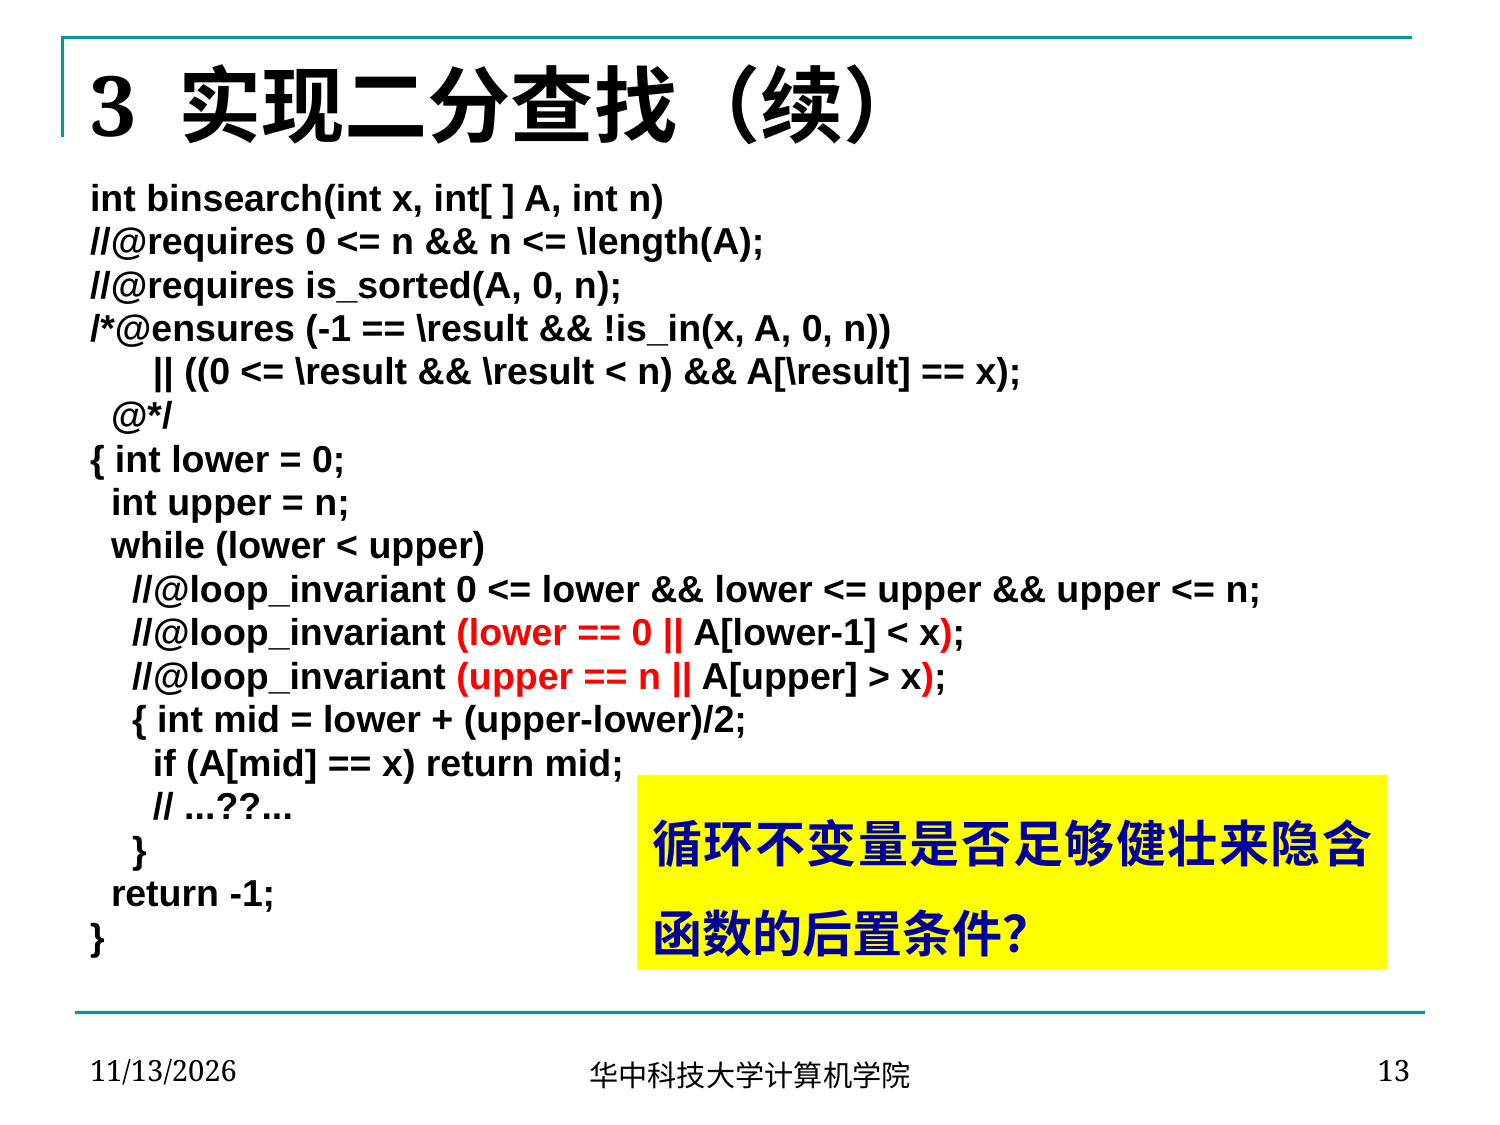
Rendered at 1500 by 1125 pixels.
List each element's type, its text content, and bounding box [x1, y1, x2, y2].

slide_number 13 [1074, 1024, 1425, 1100]
footer 华中科技大学计算机学院 [512, 1025, 988, 1100]
title 3 实现二分查找（续） [75, 45, 1425, 174]
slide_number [75, 1024, 425, 1100]
text_box 循环不变量是否足够健壮来隐含函数的后置条件？ [637, 774, 1388, 970]
list int binsearch(int x, int[ ] A, int n) //@requires 0 <= n && n <= \length(A); //@requires is_sorted(A, 0, n); /*@ensures (-1 == \result && !is_in(x, A, 0, n)) || ((0 <= \result && \result < n) && A[\result] == x); @*/ { int lower = 0; int upper = n; while (lower < upper) //@loop_invariant 0 <= lower && lower <= upper && upper <= n; //@loop_invariant (lower == 0 || A[lower-1] < x); //@loop_invariant (upper == n || A[upper] > x); { int mid = lower + (upper-lower)/2; if (A[mid] == x) return mid; // ...??... } return -1; } [75, 174, 1425, 1006]
